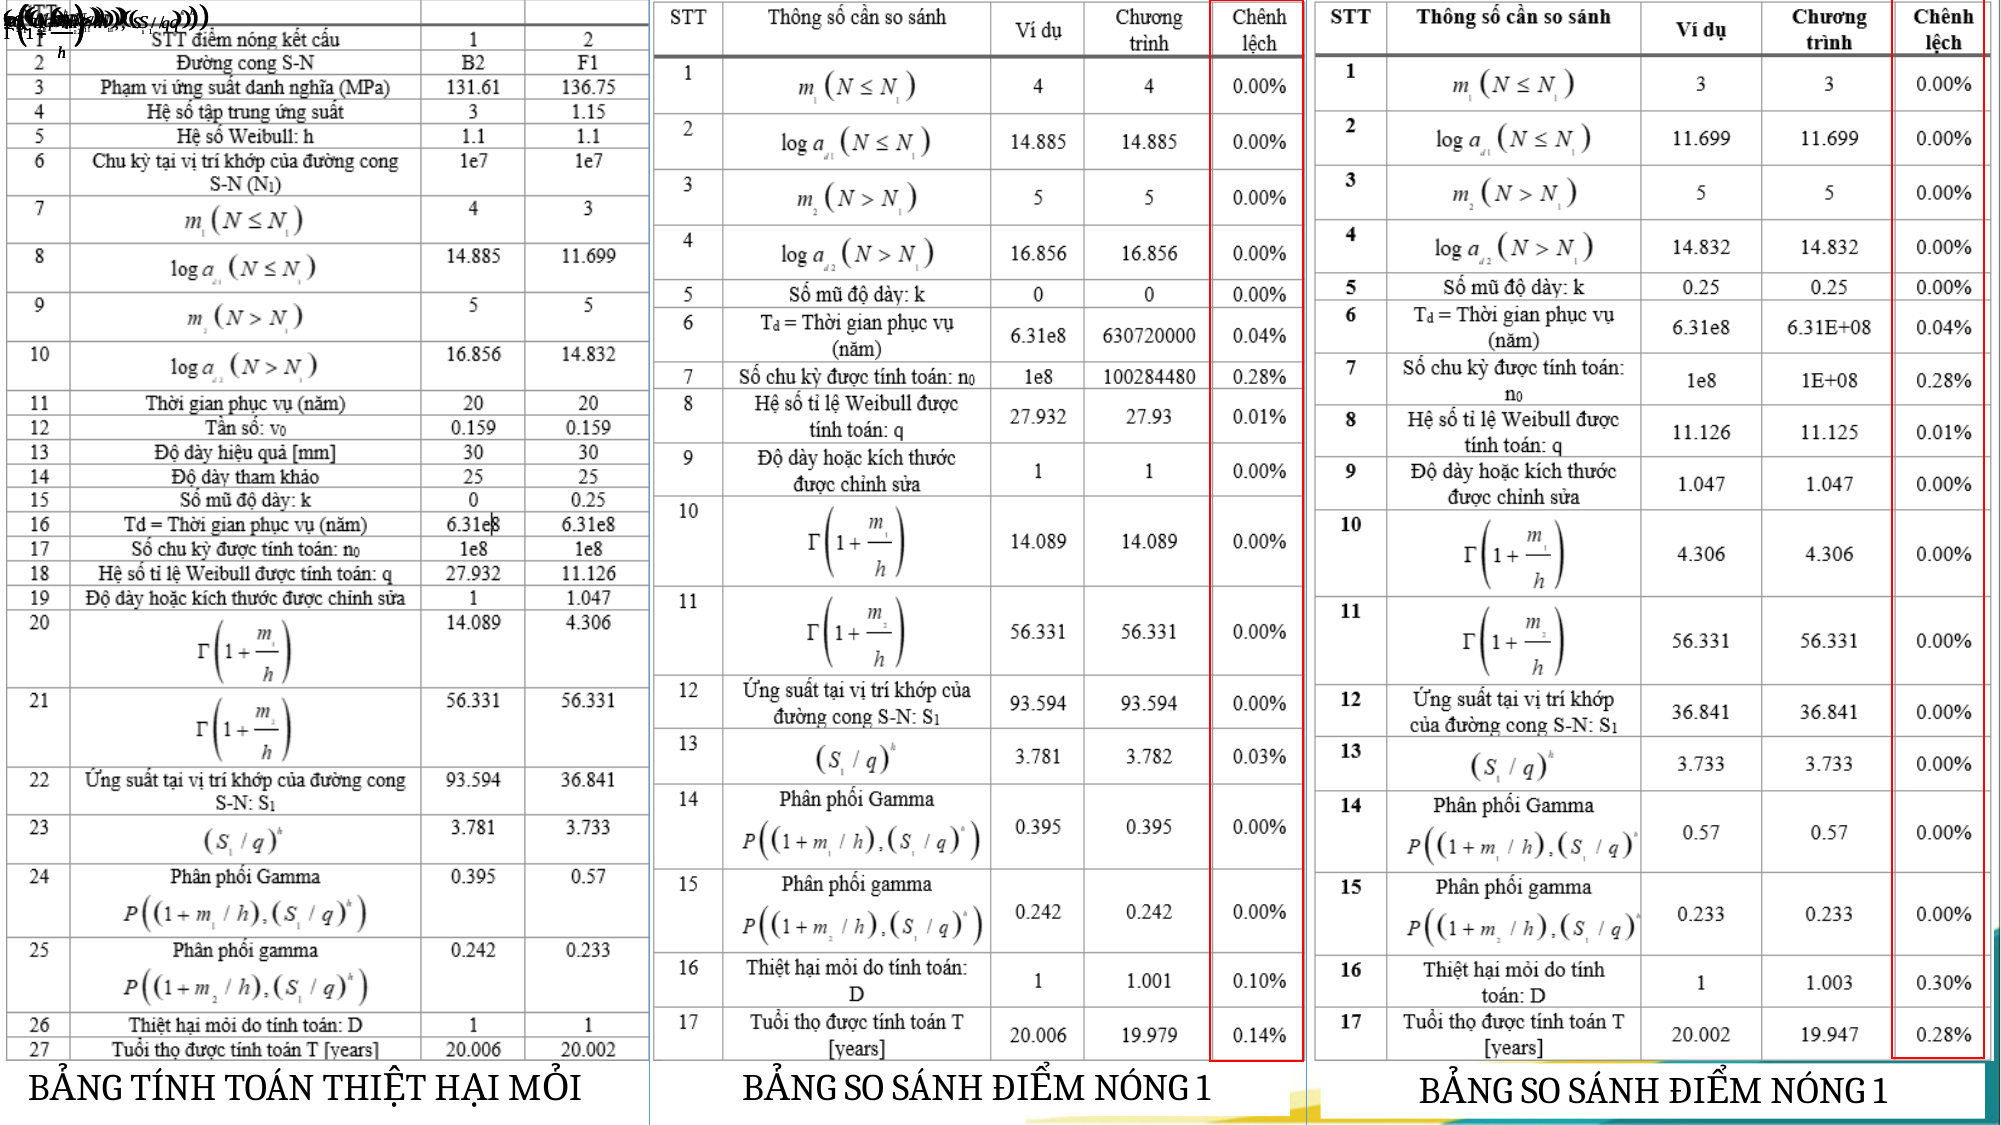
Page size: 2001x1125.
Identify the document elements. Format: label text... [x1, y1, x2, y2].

text_box BẢNG SO SÁNH ĐIỂM NÓNG 1 [663, 1061, 1290, 1117]
text_box BẢNG TÍNH TOÁN THIỆT HẠI MỎI [6, 1061, 605, 1117]
picture [650, 0, 1306, 1125]
picture [1307, 0, 2001, 1125]
picture [0, 0, 649, 1125]
text_box BẢNG SO SÁNH ĐIỂM NÓNG 1 [1320, 1063, 1985, 1119]
